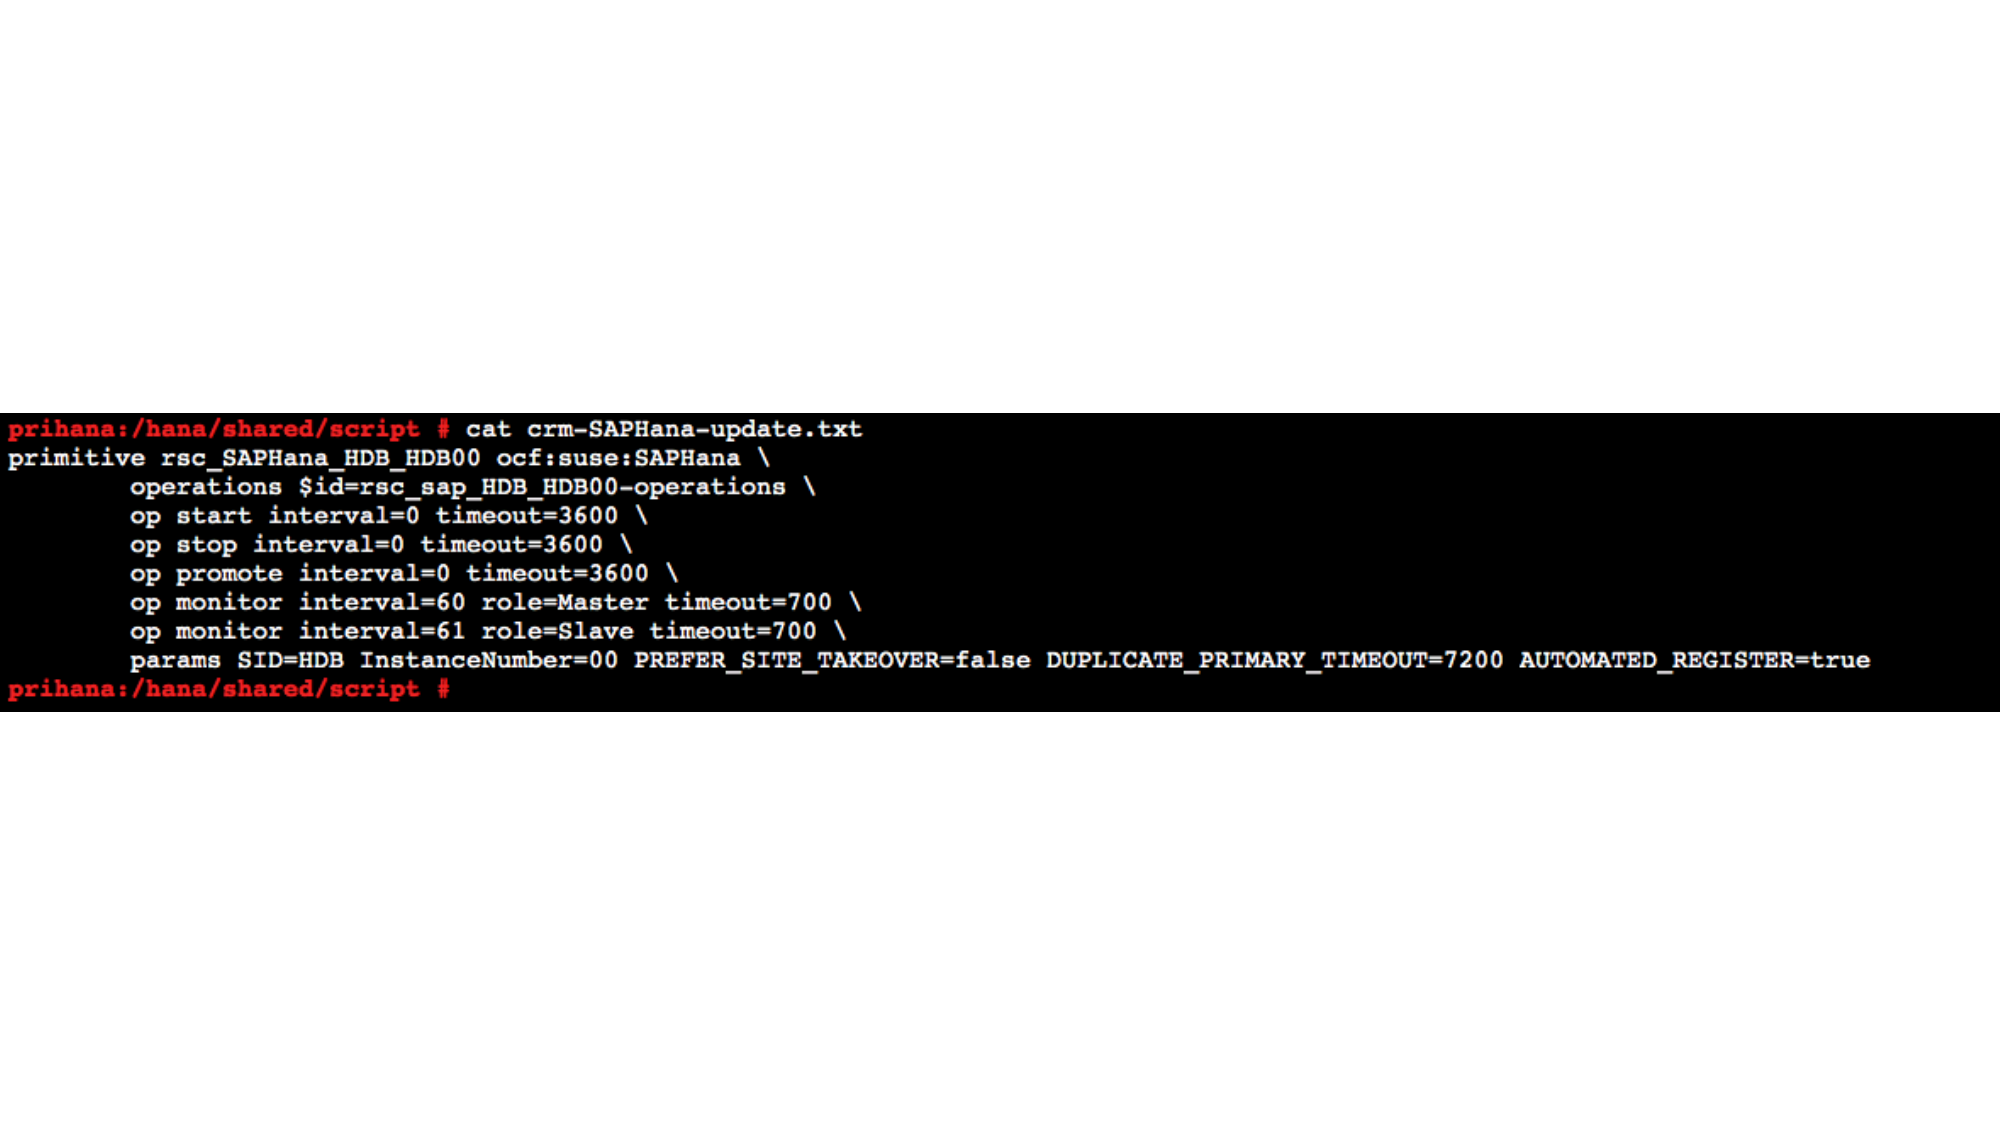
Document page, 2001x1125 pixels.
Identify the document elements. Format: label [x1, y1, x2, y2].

picture [0, 413, 2000, 712]
